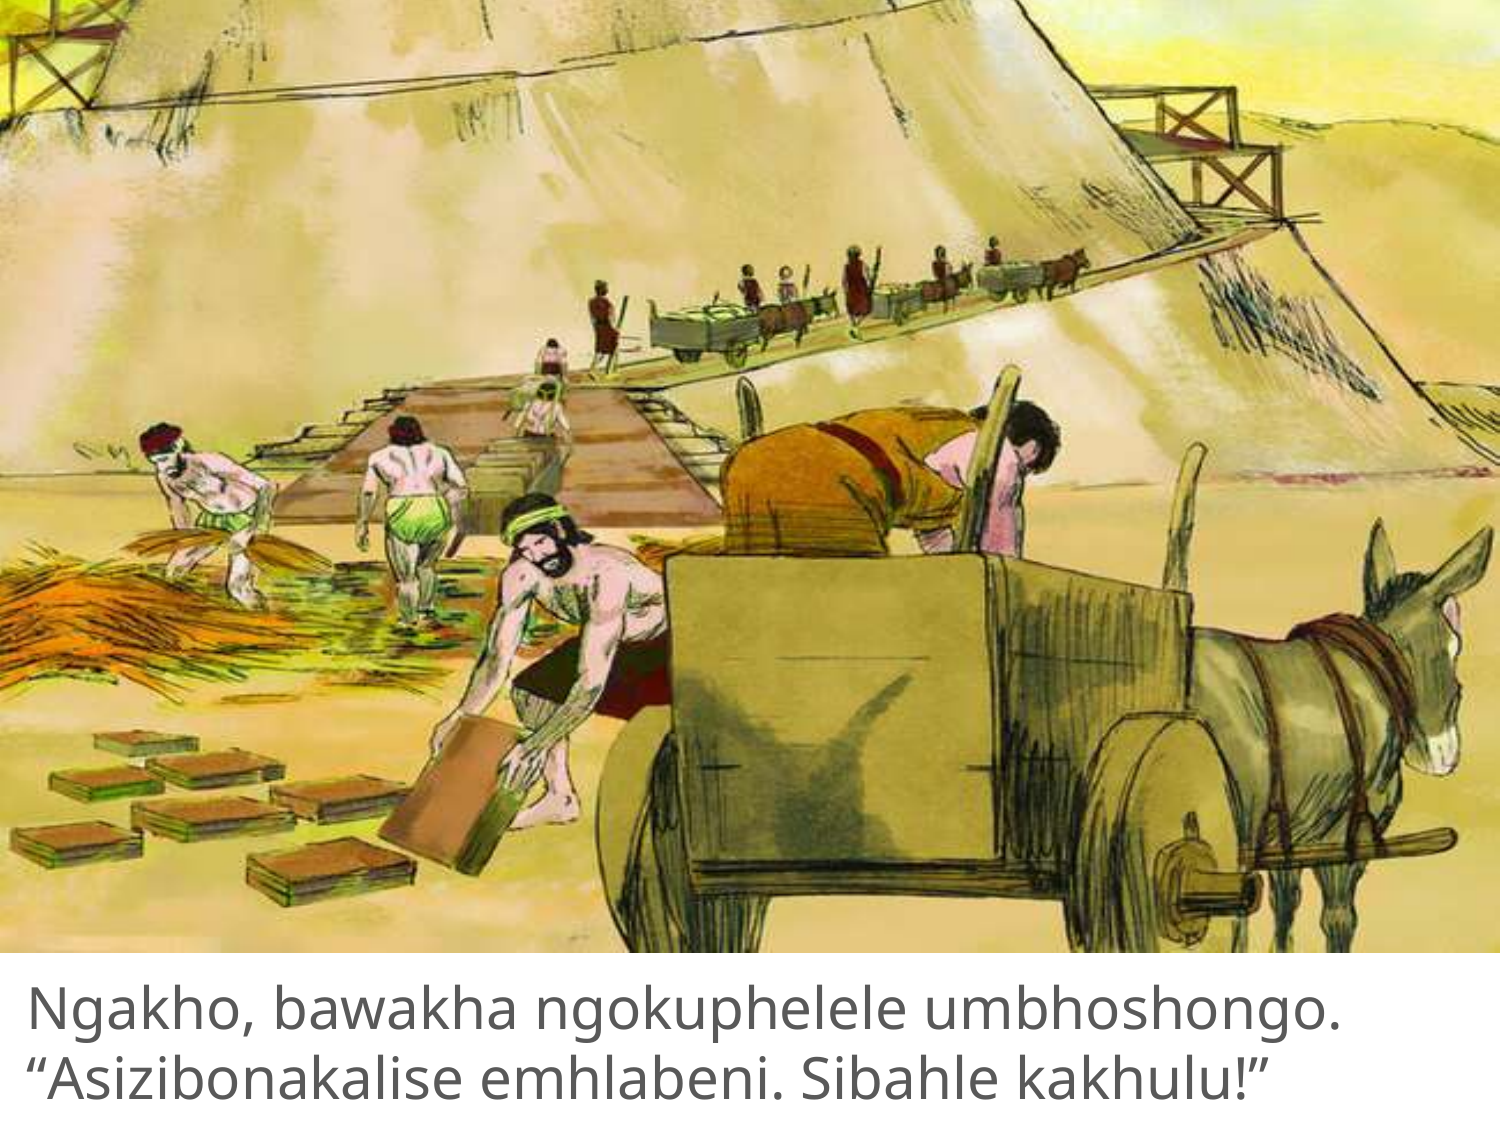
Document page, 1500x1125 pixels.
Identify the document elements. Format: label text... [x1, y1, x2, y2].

picture [0, 0, 1500, 953]
text_box Ngakho, bawakha ngokuphelele umbhoshongo. “Asizibonakalise emhlabeni. Sibahle kakhulu!” [11, 964, 1483, 1119]
